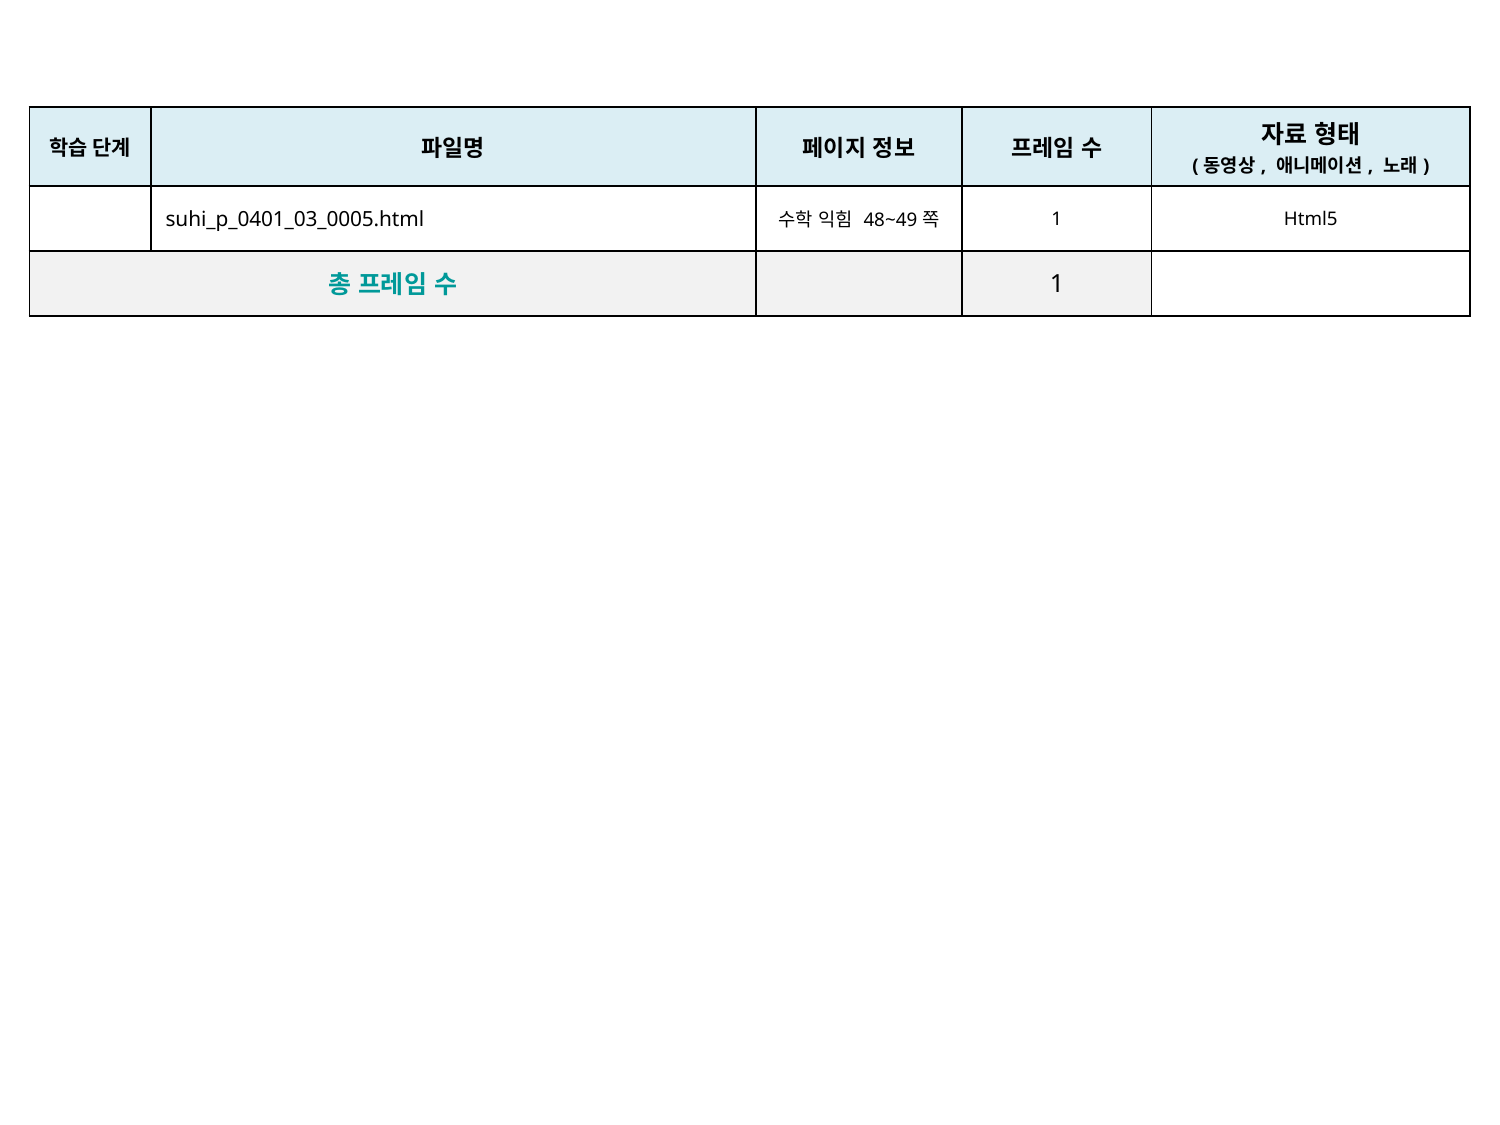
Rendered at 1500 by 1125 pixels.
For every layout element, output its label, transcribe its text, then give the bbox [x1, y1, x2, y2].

table_cell Html5 [1152, 187, 1469, 250]
table_cell 1 [963, 187, 1151, 250]
table_cell 1 [963, 252, 1151, 315]
table_header 파일명 [152, 108, 755, 185]
table_header 자료 형태 (동영상, 애니메이션, 노래) [1152, 108, 1469, 185]
table_header 프레임 수 [963, 108, 1151, 185]
table_cell [30, 187, 150, 250]
table_header 페이지 정보 [757, 108, 961, 185]
table_header 학습 단계 [30, 108, 150, 185]
table_cell 총 프레임 수 [30, 252, 755, 315]
table_cell suhi_p_0401_03_0005.html [152, 187, 755, 250]
table_cell [1152, 252, 1469, 315]
table_cell 수학 익힘 48~49쪽 [757, 187, 961, 250]
table_cell [757, 252, 961, 315]
